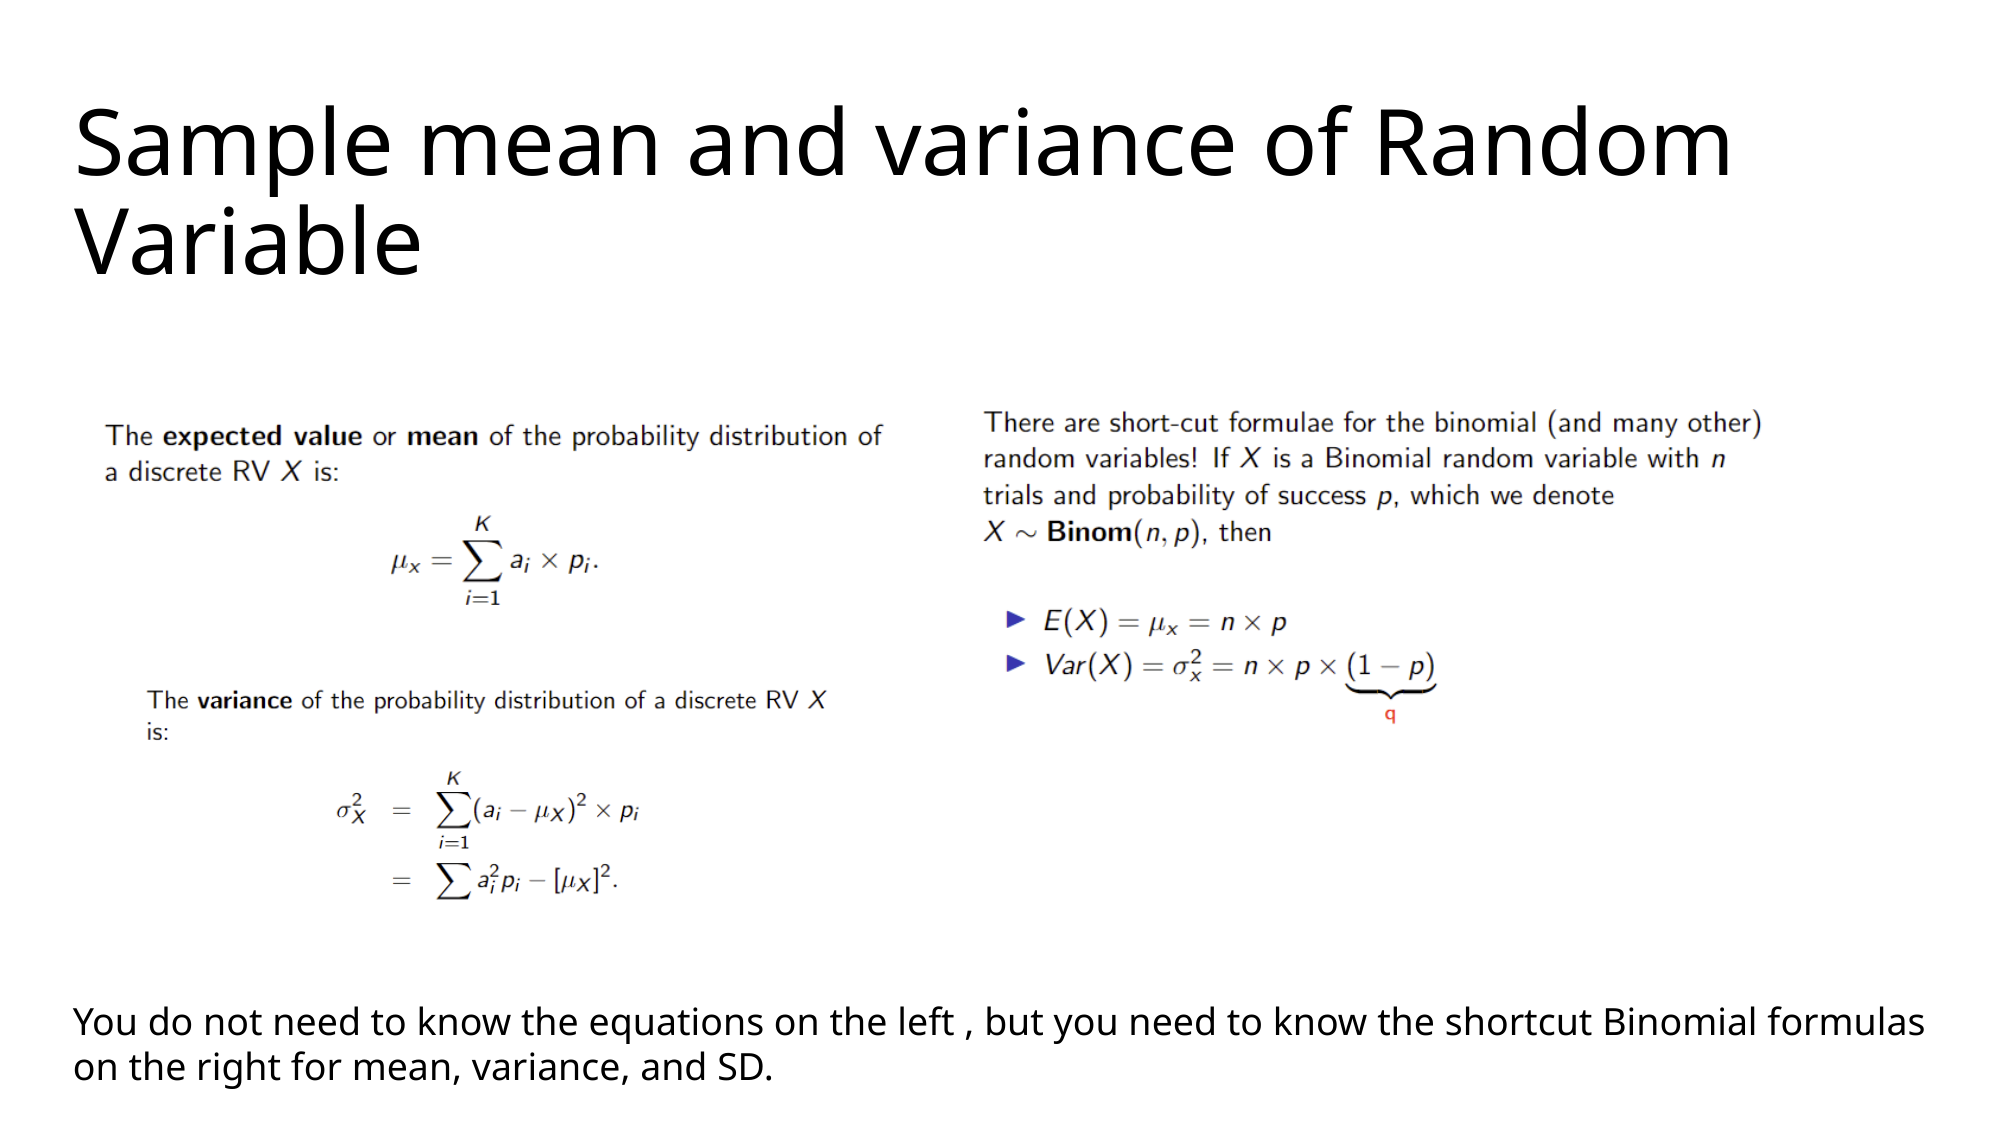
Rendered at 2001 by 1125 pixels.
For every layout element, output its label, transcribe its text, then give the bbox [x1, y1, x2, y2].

picture [969, 388, 1773, 736]
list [136, 676, 850, 906]
text_box You do not need to know the equations on the left , but you need to know the shortcut Binomial formulas on the right for mean, variance, and SD. [58, 990, 1953, 1096]
title Sample mean and variance of Random Variable [59, 86, 1866, 305]
picture [87, 406, 899, 631]
